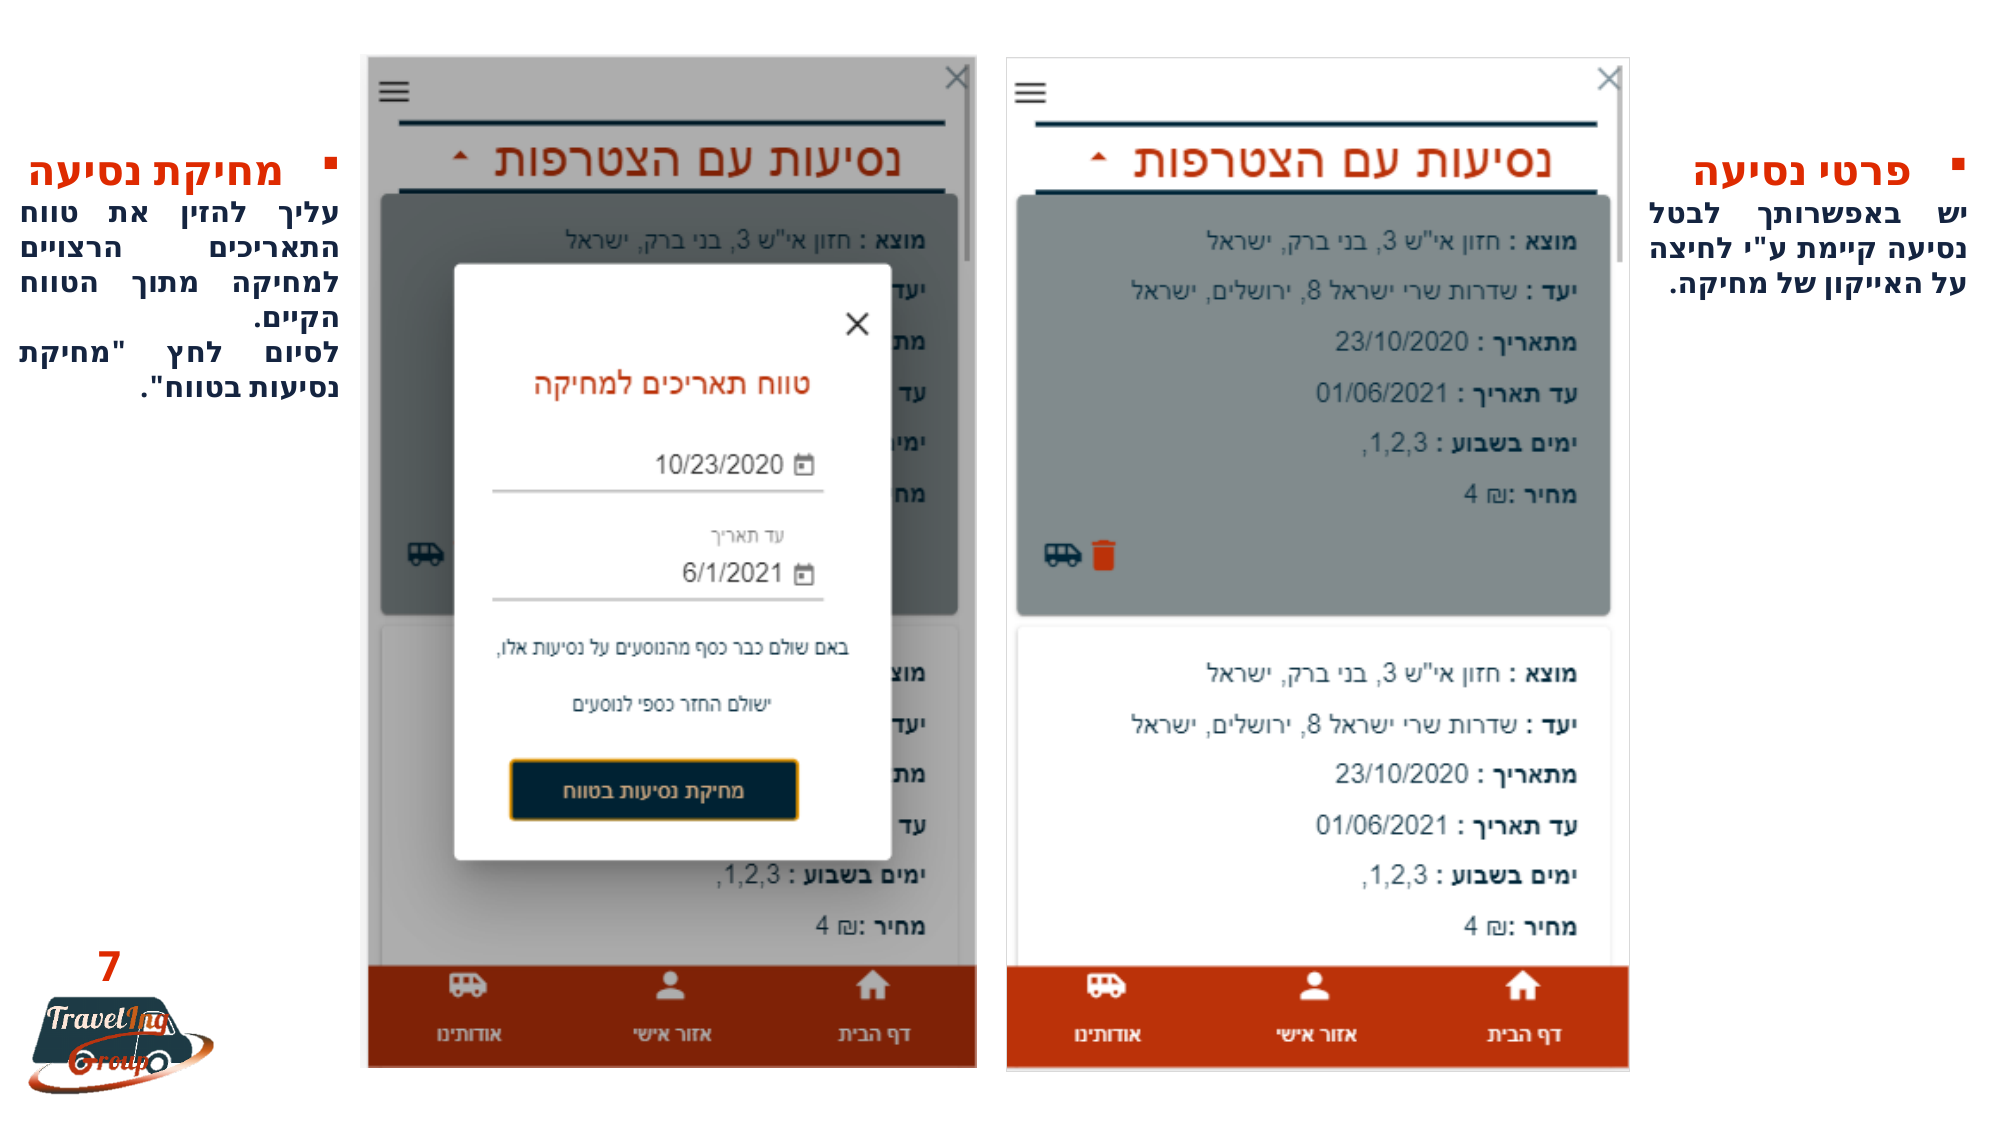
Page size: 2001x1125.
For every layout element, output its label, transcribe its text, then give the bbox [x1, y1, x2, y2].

text_box פרטי נסיעה יש באפשרותך לבטל נסיעה קיימת ע"י לחיצה על האייקון של מחיקה. [1633, 136, 1983, 307]
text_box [0, 932, 220, 1125]
text_box מחיקת נסיעה עליך להזין את טווח התאריכים הרצויים למחיקה מתוך הטווח הקיים. לסיום לחץ "מחיקת נסיעות בטווח". [4, 135, 356, 446]
picture [359, 54, 977, 1068]
picture [1006, 57, 1630, 1072]
